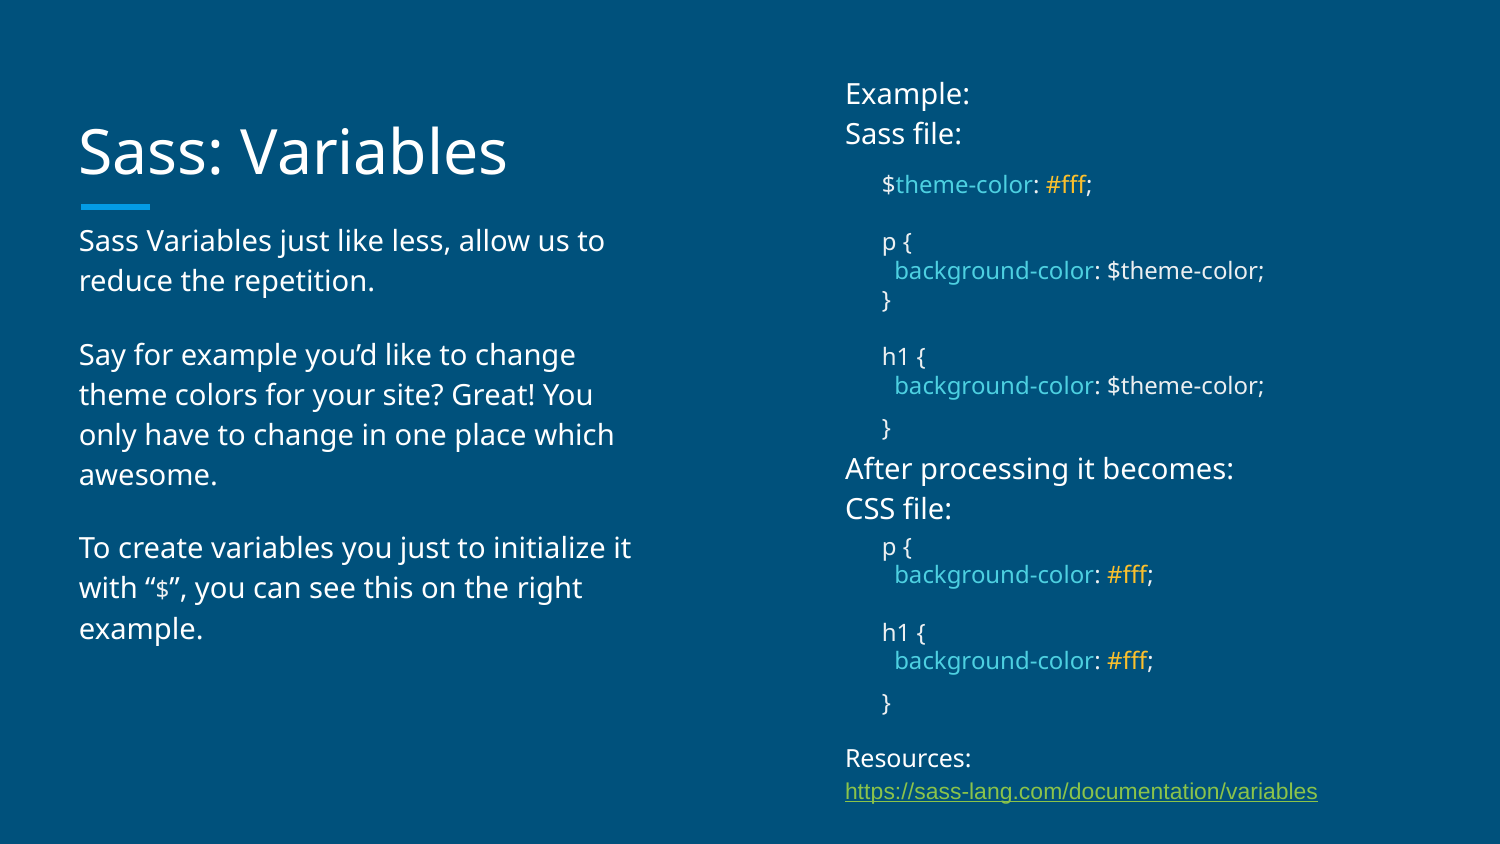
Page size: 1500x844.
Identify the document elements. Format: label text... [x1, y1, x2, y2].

list After processing it becomes: CSS file: [829, 429, 1437, 543]
text_box $theme-color: #fff; p { background-color: $theme-color; } h1 { background-color: $theme-color; } [866, 154, 1500, 490]
list Resources: https://sass-lang.com/documentation/variables [829, 723, 1405, 844]
list Sass Variables just like less, allow us to reduce the repetition. Say for example you’d like to change theme colors for your site? Great! You only have to change in one place which awesome. To create variables you just to initialize it with “$”, you can see this on the right example. [63, 201, 671, 707]
text_box p { background-color: #fff; h1 { background-color: #fff; } [866, 515, 1359, 724]
list Example: Sass file: [829, 54, 1437, 168]
title Sass: Variables [63, 89, 866, 202]
